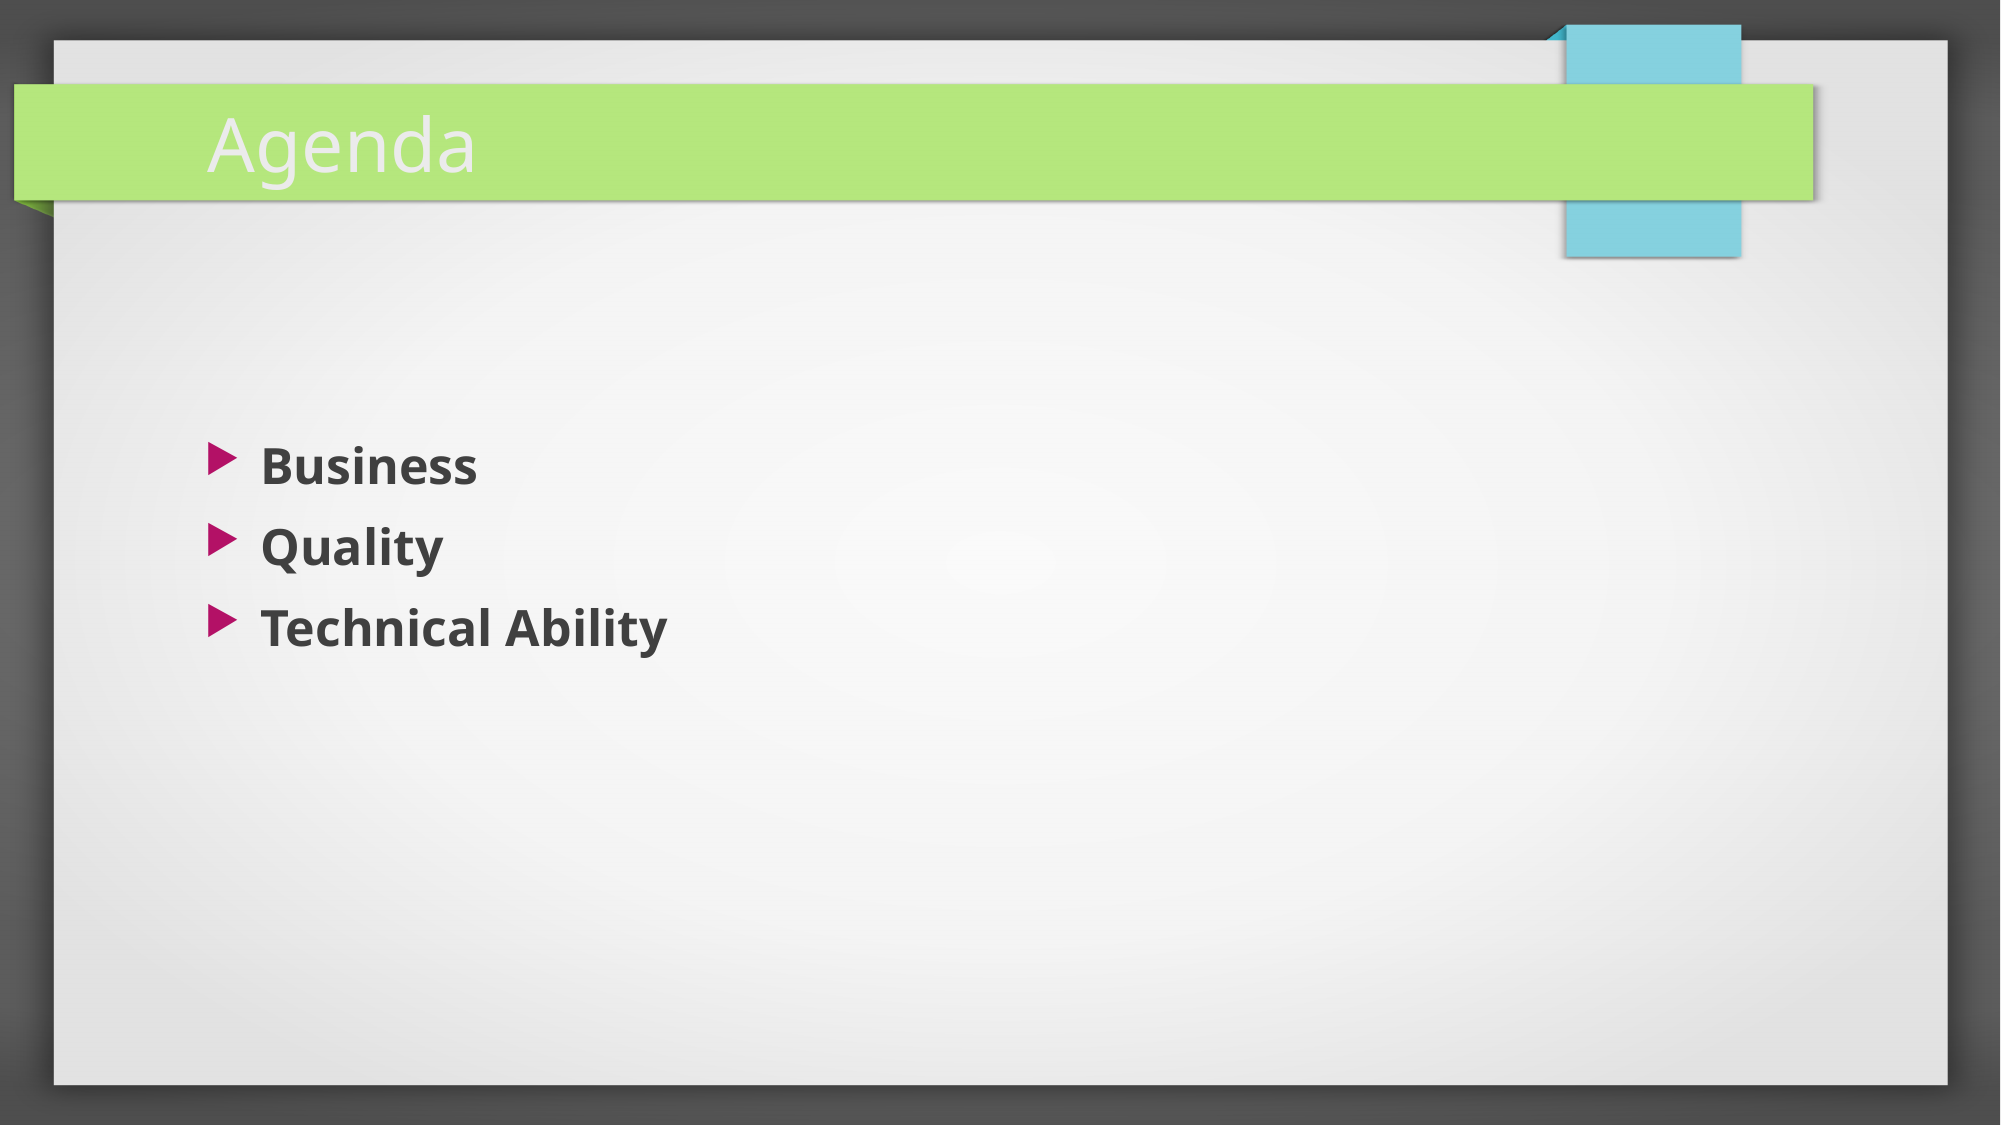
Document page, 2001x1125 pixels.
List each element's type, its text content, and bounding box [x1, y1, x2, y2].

text_box Agenda [192, 85, 1630, 201]
text_box Business Quality Technical Ability [189, 427, 1637, 987]
picture [0, 0, 2001, 1125]
